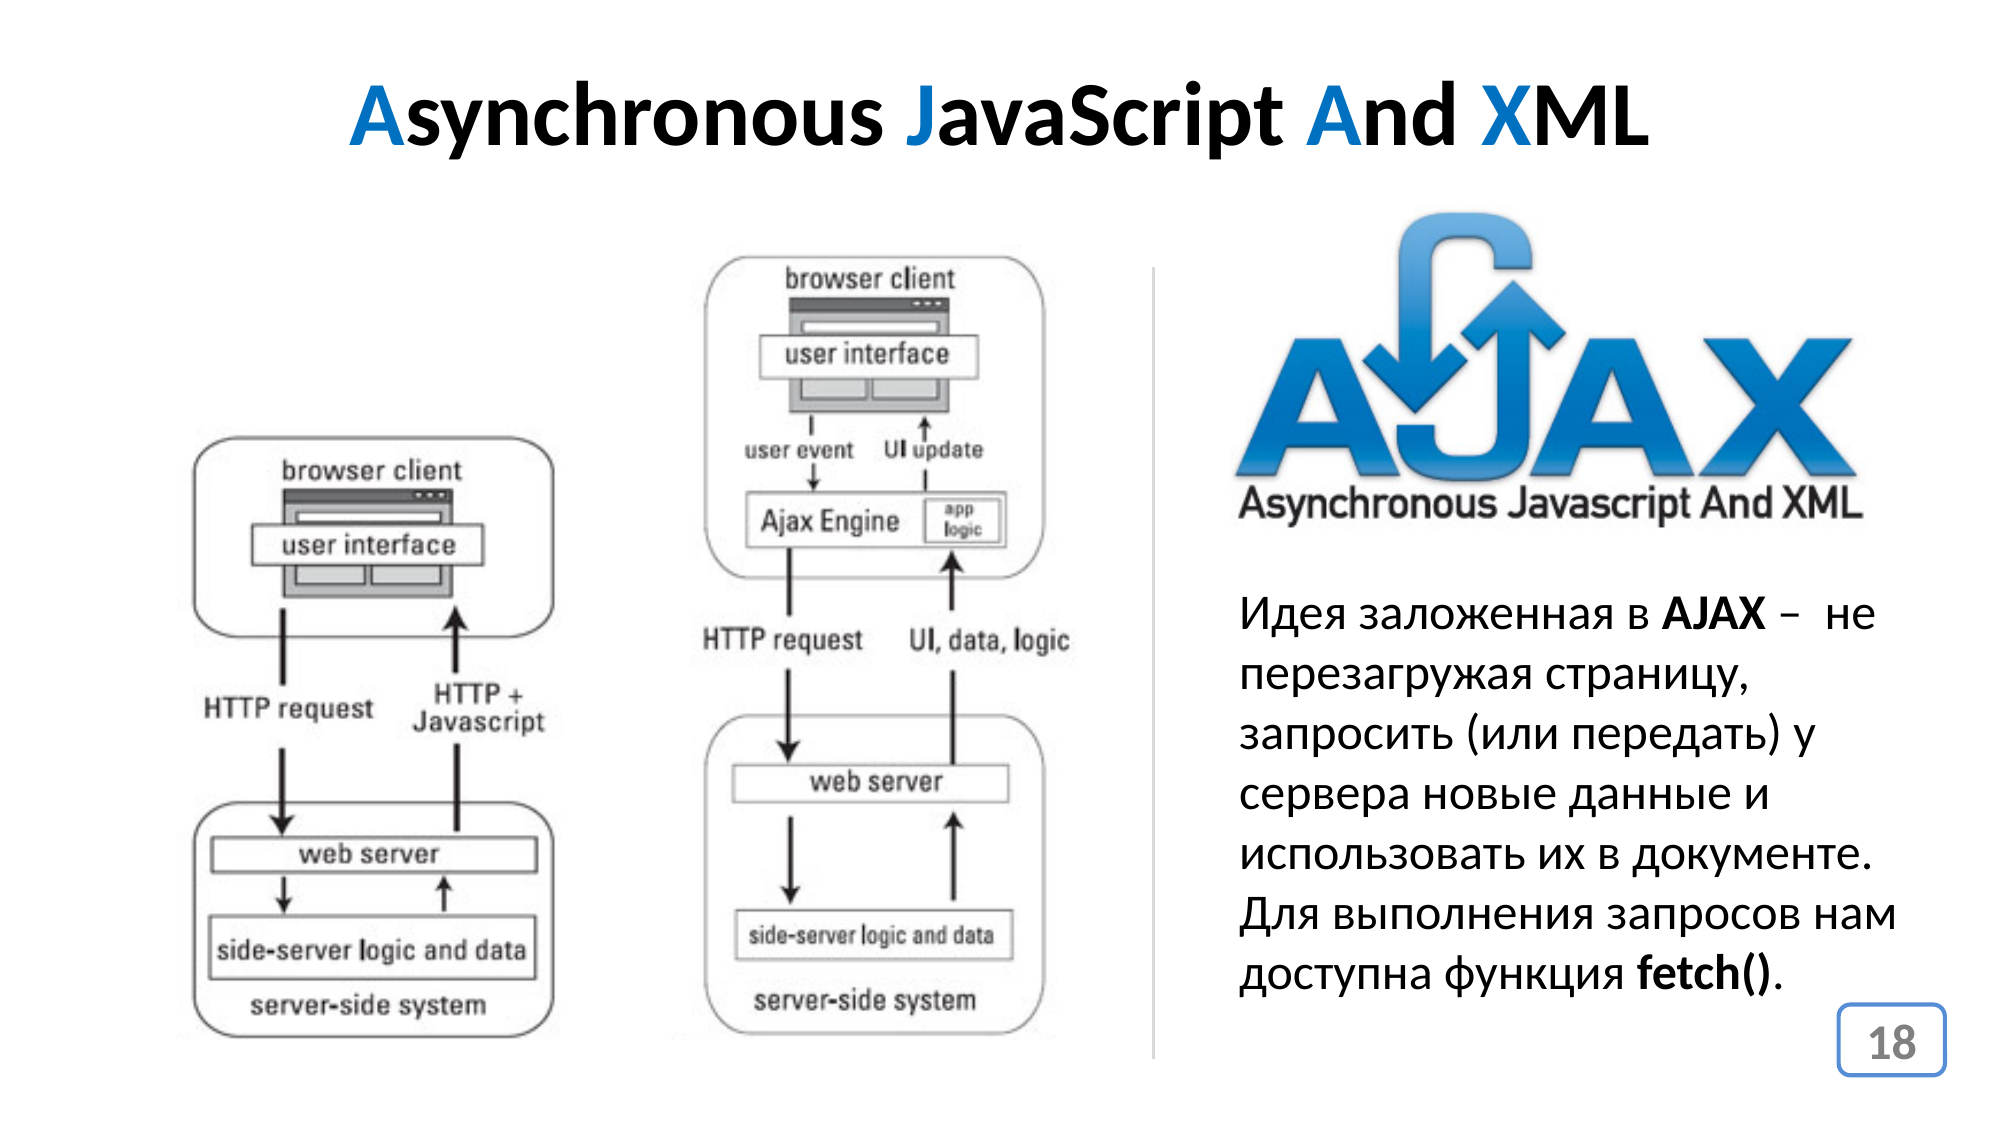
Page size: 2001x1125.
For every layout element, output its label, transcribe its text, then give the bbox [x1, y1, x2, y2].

text_box Asynchronous JavaScript And XML [0, 46, 2000, 172]
text_box 18 [1836, 1002, 1948, 1078]
text_box Идея заложенная в AJAX – не перезагружая страницу, запросить (или передать) у сервера новые данные и использовать их в документе. Для выполнения запросов нам доступна функция fetch(). [1224, 572, 1957, 1007]
picture [1224, 195, 1887, 539]
picture [175, 243, 1096, 1041]
